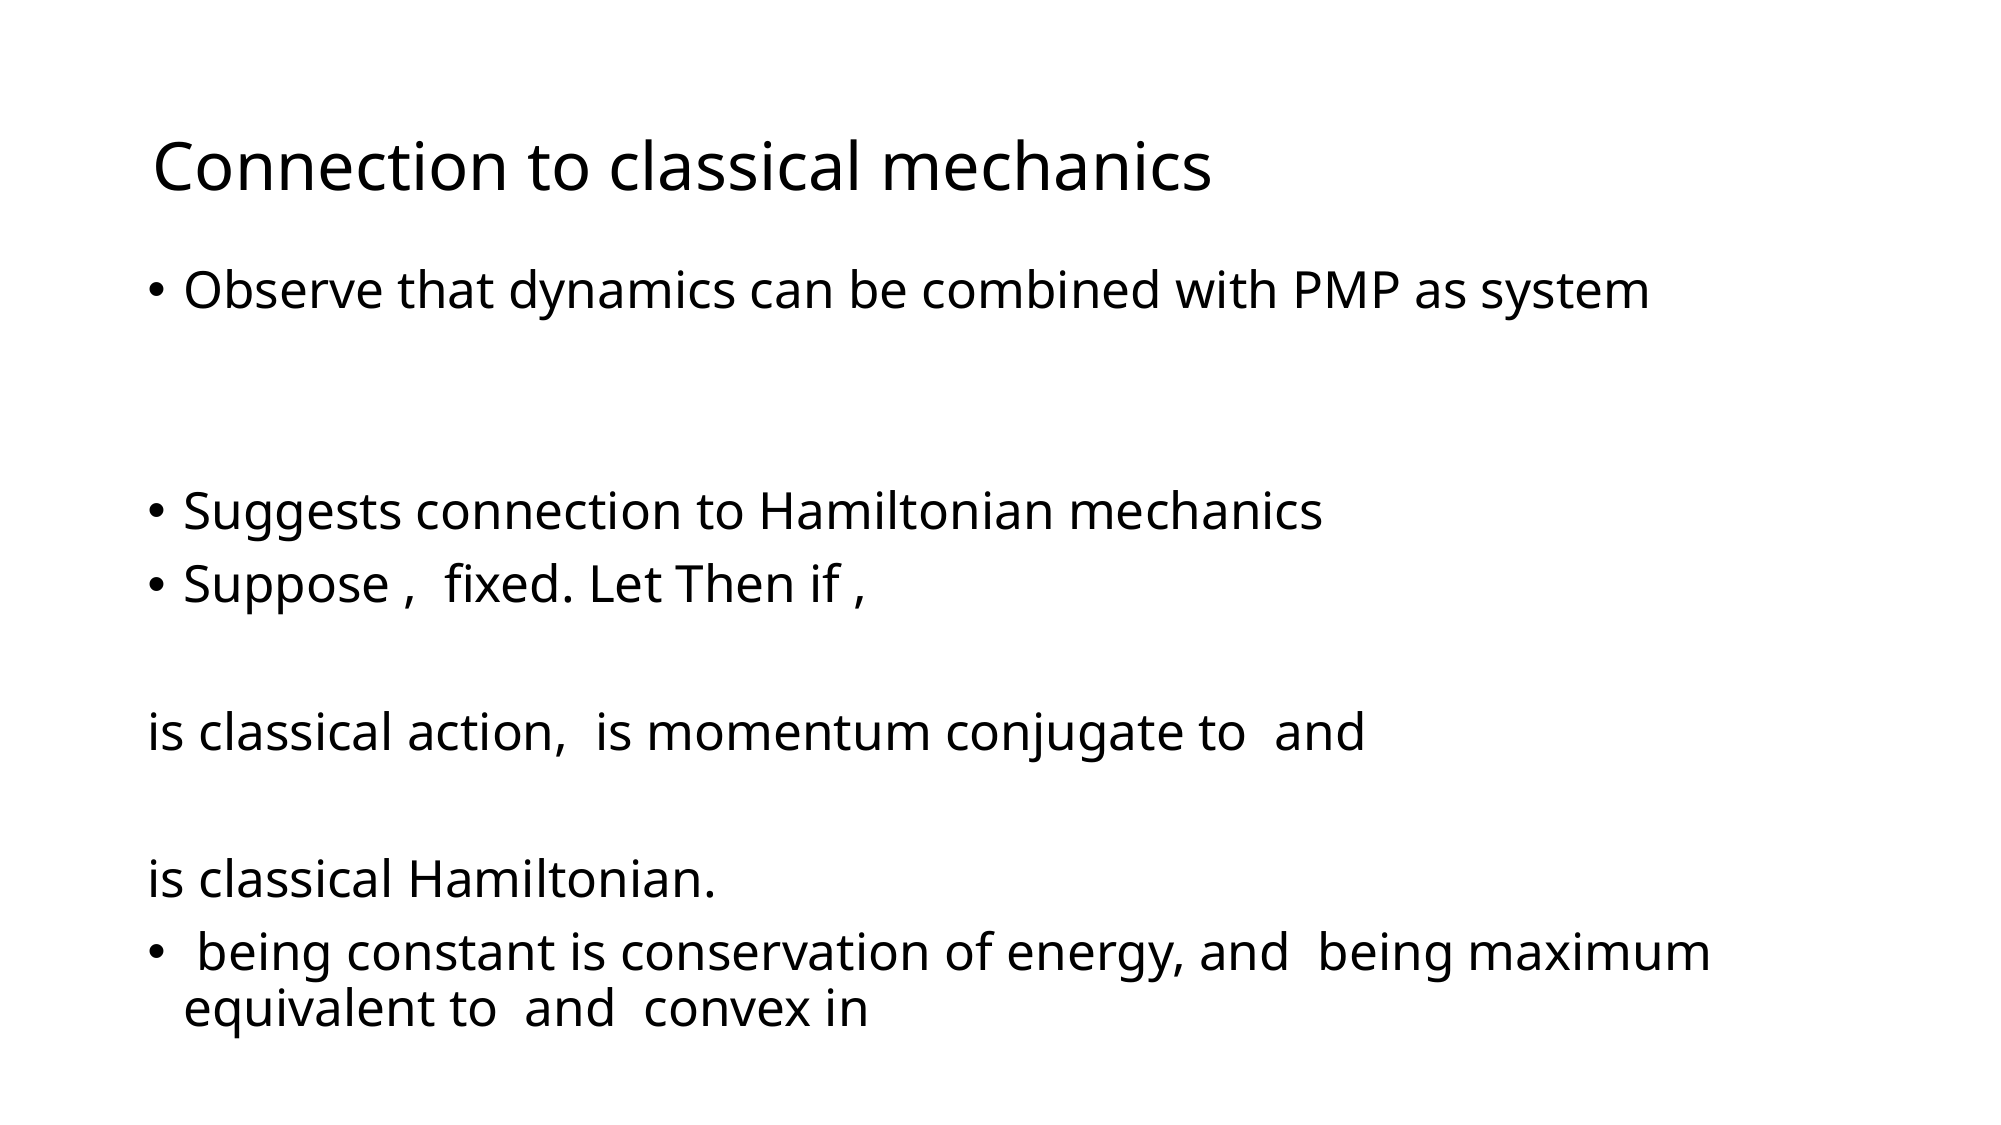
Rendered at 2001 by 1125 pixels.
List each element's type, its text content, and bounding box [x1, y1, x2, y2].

title Connection to classical mechanics [137, 59, 1863, 278]
